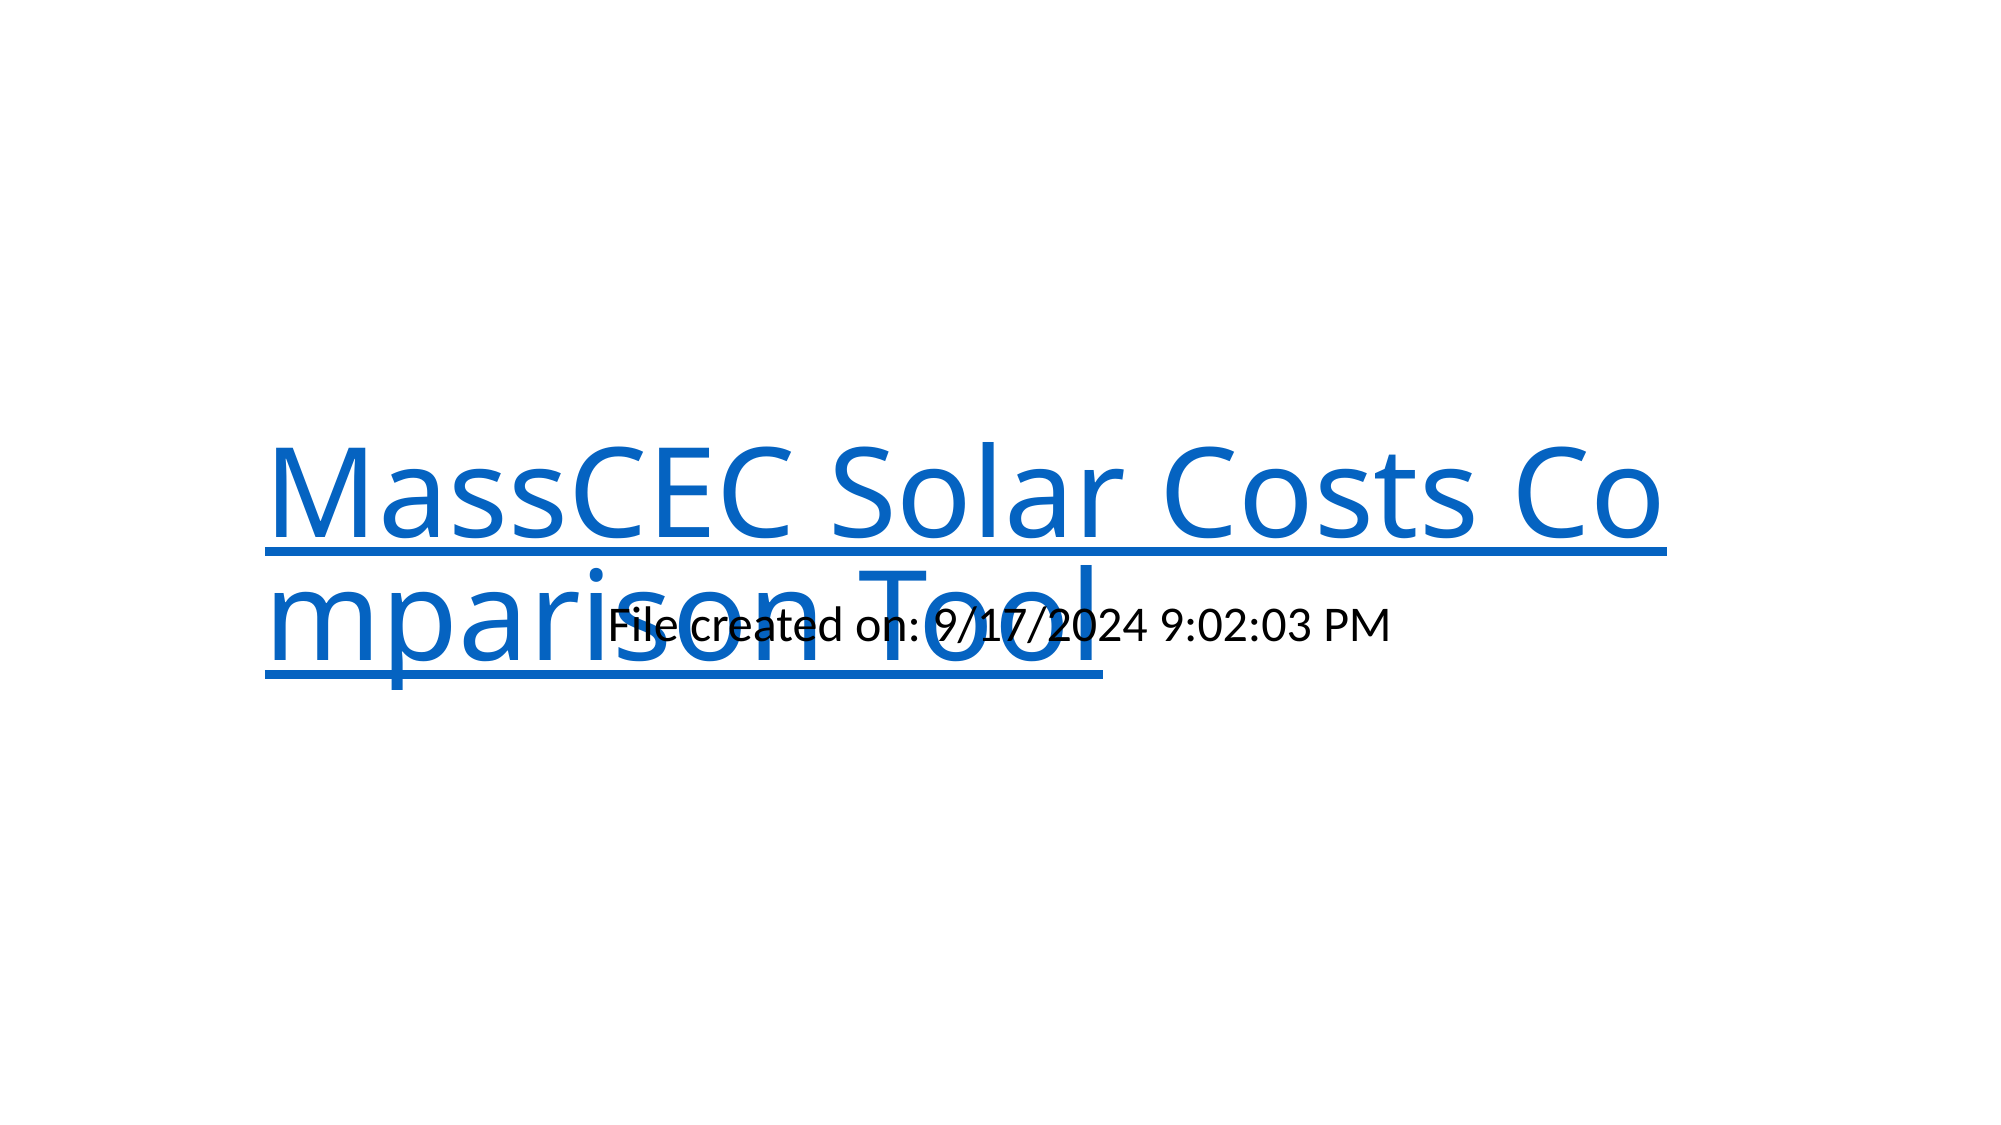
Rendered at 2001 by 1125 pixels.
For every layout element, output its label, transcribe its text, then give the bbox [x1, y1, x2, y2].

title MassCEC Solar Costs Comparison Tool [249, 184, 1750, 576]
subtitle File created on: 9/17/2024 9:02:03 PM [249, 590, 1750, 863]
